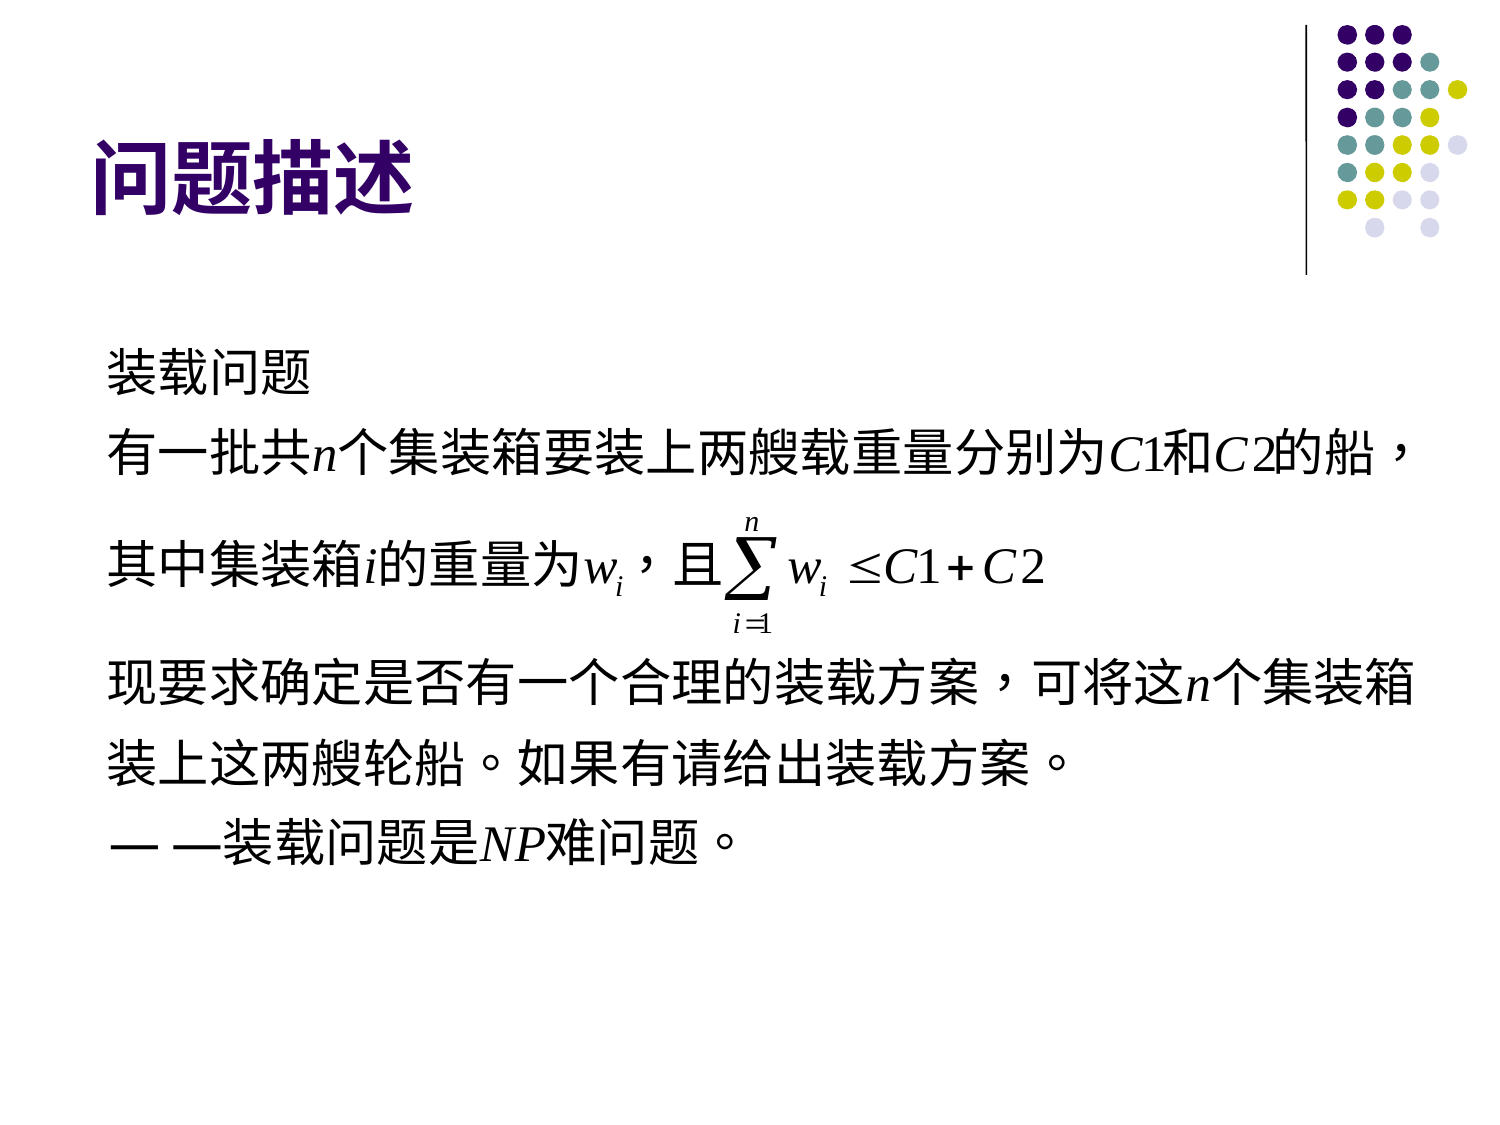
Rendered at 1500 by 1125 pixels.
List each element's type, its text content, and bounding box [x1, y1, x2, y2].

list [100, 337, 1424, 878]
title 问题描述 [74, 19, 1313, 233]
